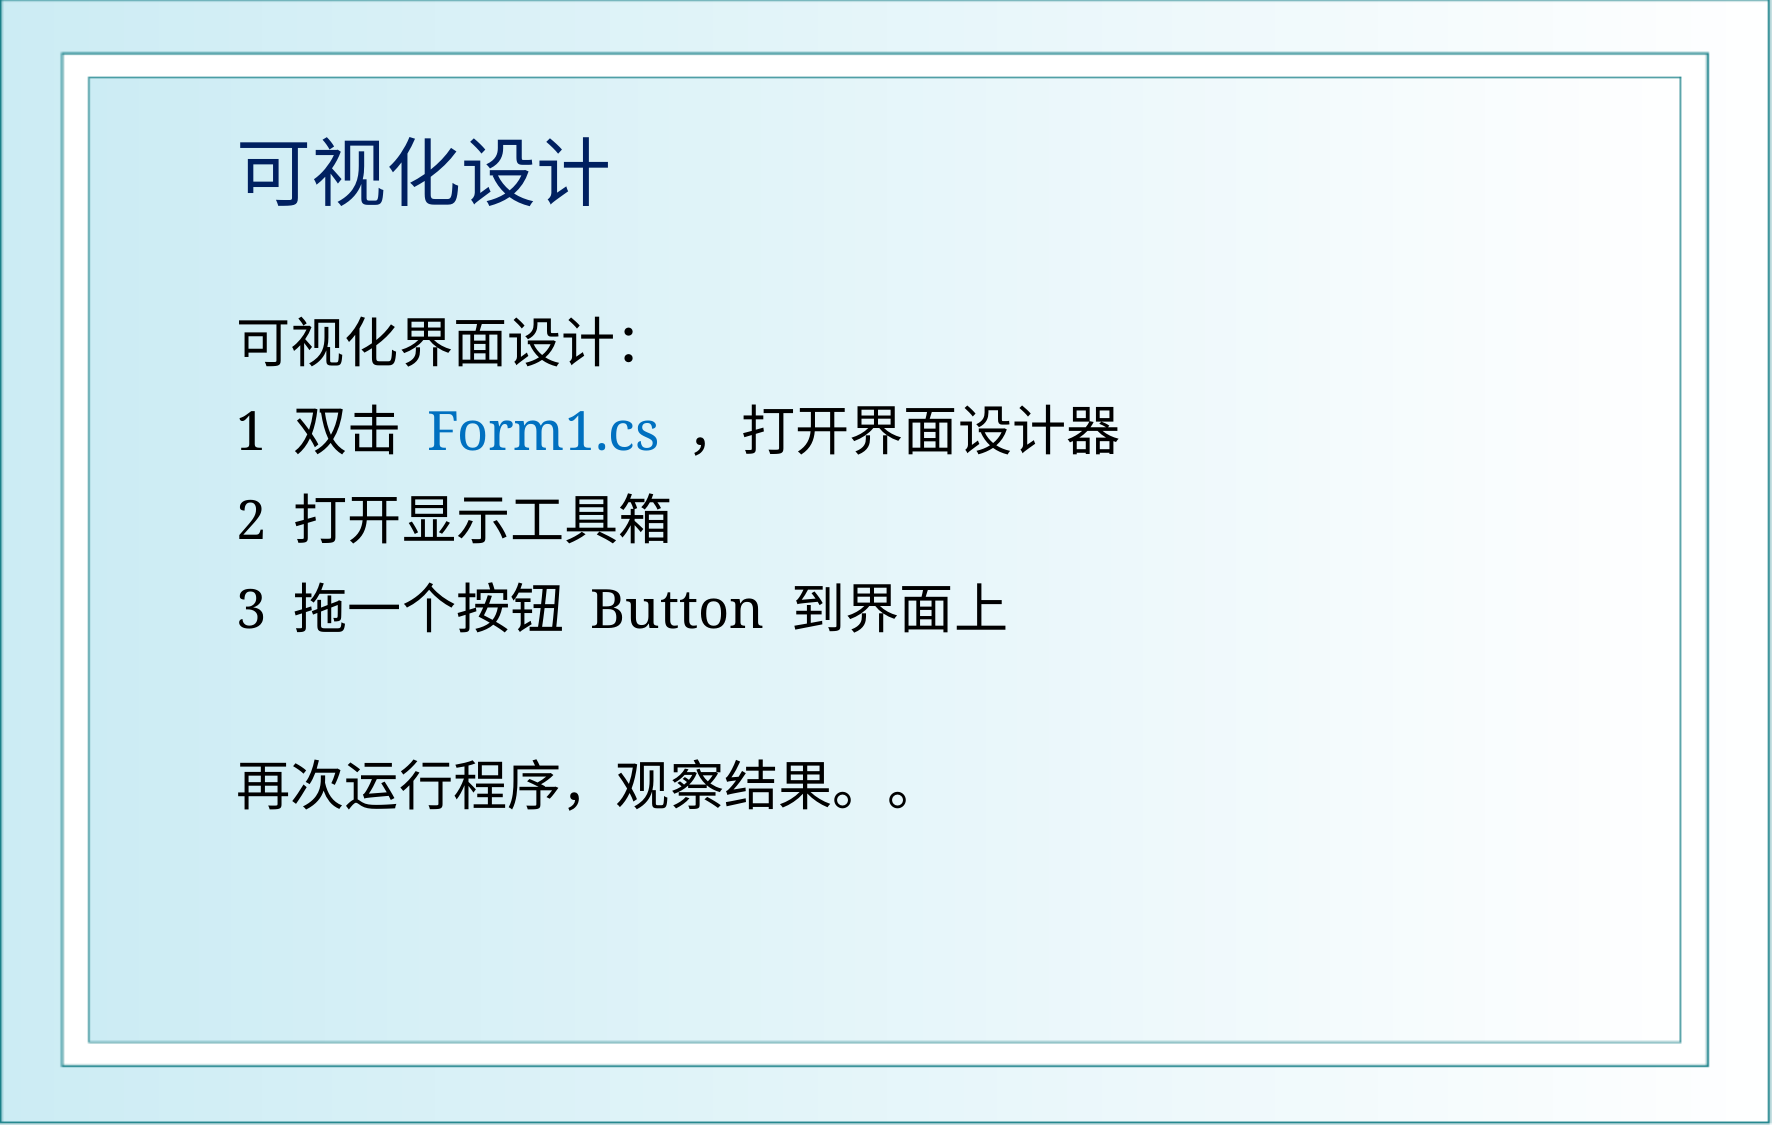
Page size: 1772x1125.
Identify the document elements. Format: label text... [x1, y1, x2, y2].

list 可视化界面设计： 1 双击 Form1.cs ，打开界面设计器 2 打开显示工具箱 3 拖一个按钮 Button 到界面上 再次运行程序，观察结果。。 [221, 287, 1566, 1006]
title 可视化设计 [221, 90, 1566, 223]
picture [0, 0, 1772, 1125]
